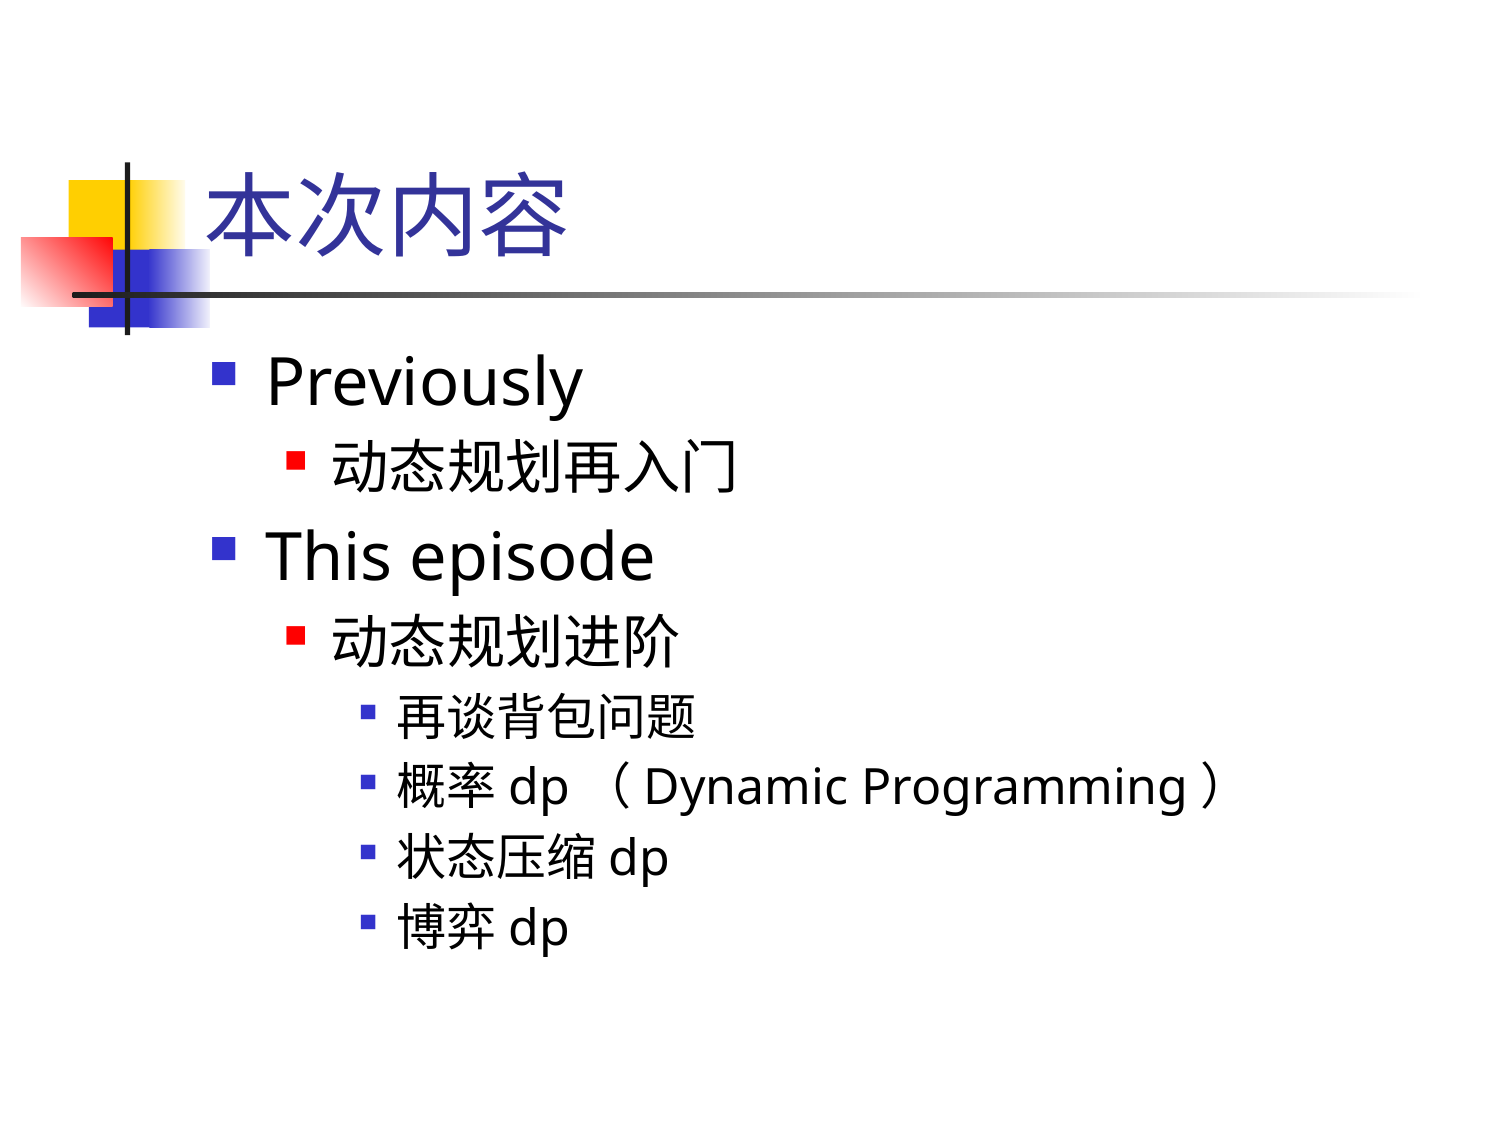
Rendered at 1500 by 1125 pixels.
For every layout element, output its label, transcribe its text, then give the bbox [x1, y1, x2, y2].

title 本次内容 [188, 34, 1468, 276]
list Previously 动态规划再入门 This episode 动态规划进阶 再谈背包问题 概率dp（Dynamic Programming） 状态压缩dp 博弈dp [193, 330, 1470, 1007]
